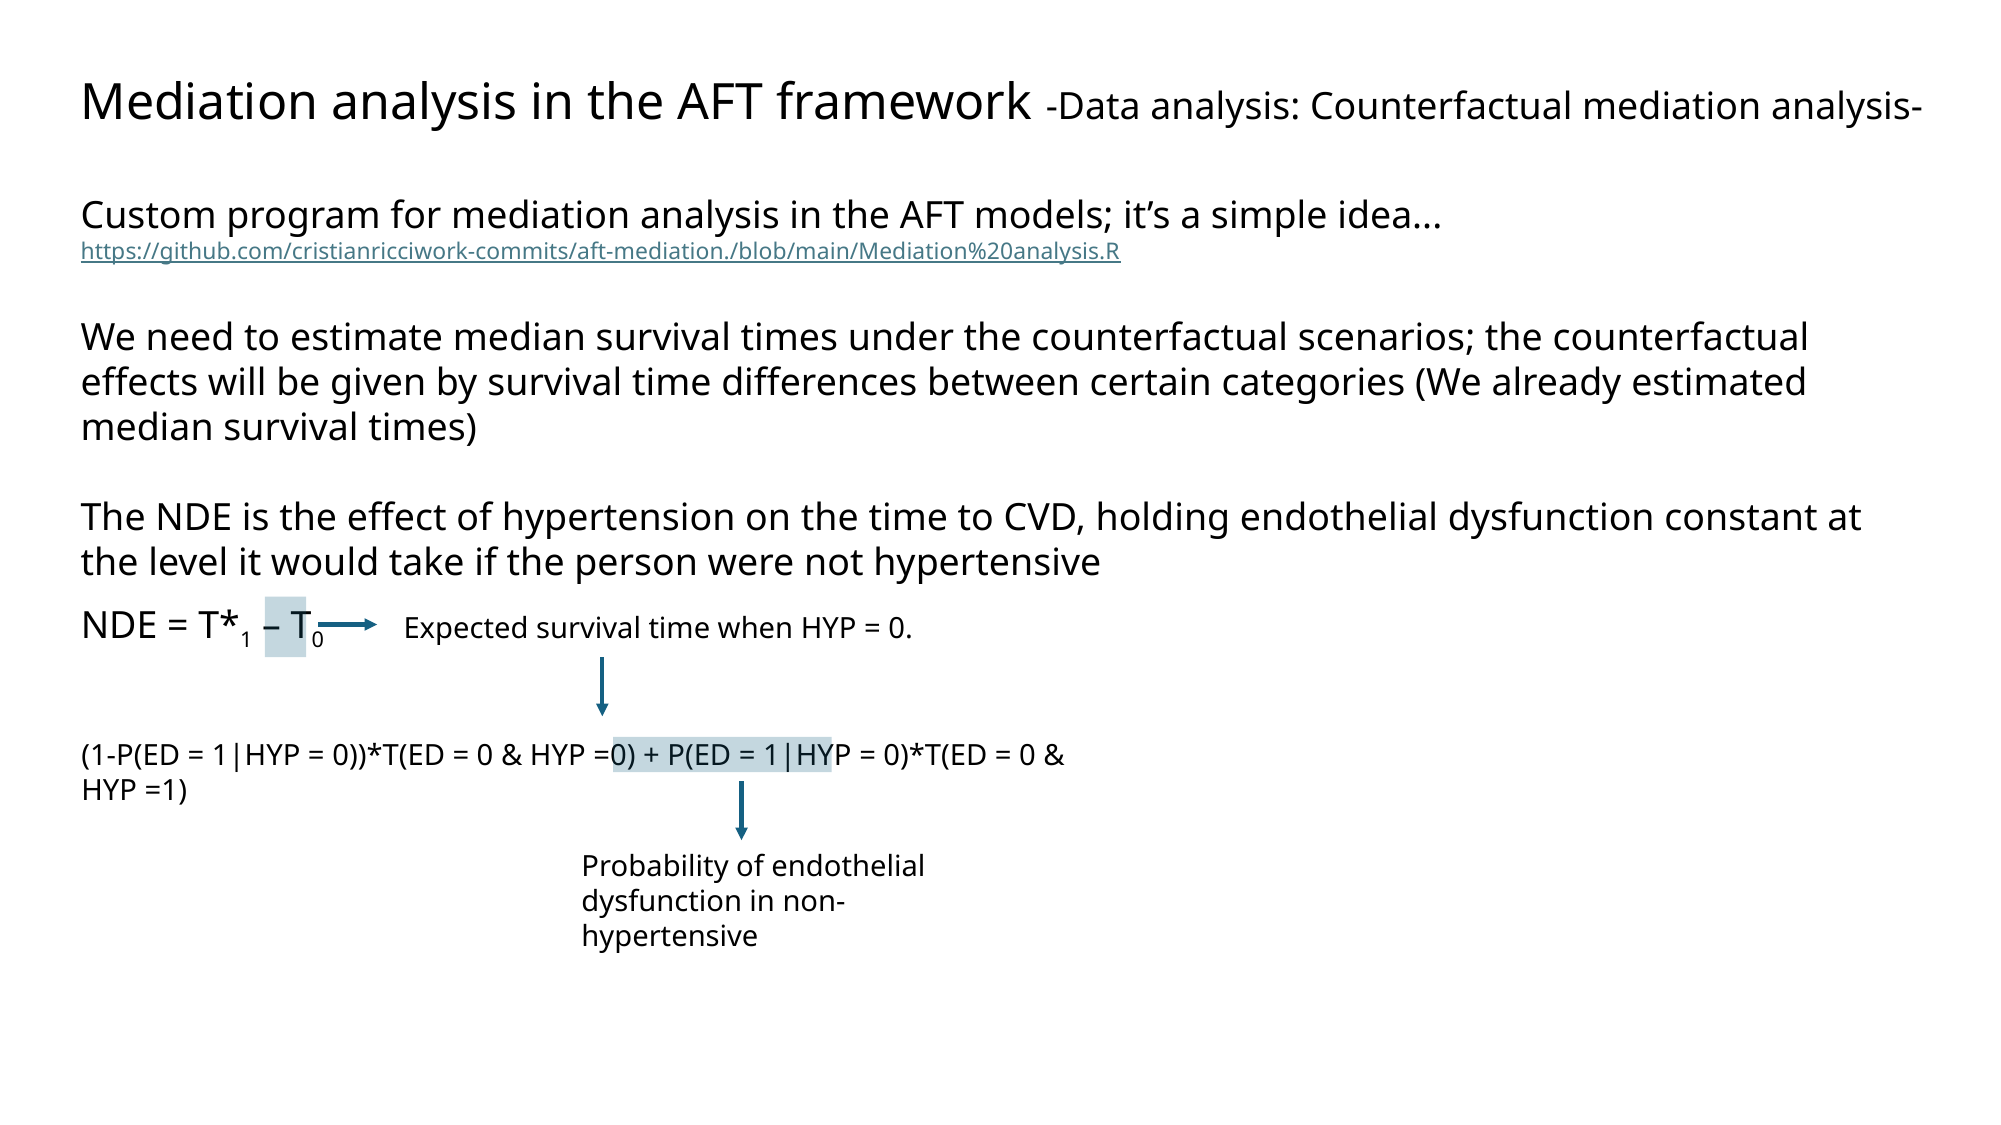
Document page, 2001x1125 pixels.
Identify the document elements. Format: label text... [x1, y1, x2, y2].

text_box Expected survival time when HYP = 0. [388, 601, 1573, 652]
text_box [263, 595, 308, 659]
text_box Mediation analysis in the AFT framework -Data analysis: Counterfactual mediation analysis- [66, 62, 2000, 137]
text_box (1-P(ED = 1|HYP = 0))*T(ED = 0 & HYP =0) + P(ED = 1|HYP = 0)*T(ED = 0 & HYP =1) [66, 729, 1141, 814]
text_box Probability of endothelial dysfunction in non-hypertensive [566, 840, 1002, 960]
text_box NDE = T*1 – T0 [66, 593, 1066, 660]
text_box [612, 735, 833, 774]
text_box Custom program for mediation analysis in the AFT models; it’s a simple idea... https://github.com/cristianricciwork-commits/aft-mediation./blob/main/Mediation%20analysis.R We need to estimate median survival times under the counterfactual scenarios; the counterfactual effects will be given by survival time differences between certain categories (We already estimated median survival times) The NDE is the effect of hypertension on the time to CVD, holding endothelial dysfunction constant at the level it would take if the person were not hypertensive [65, 183, 1910, 590]
